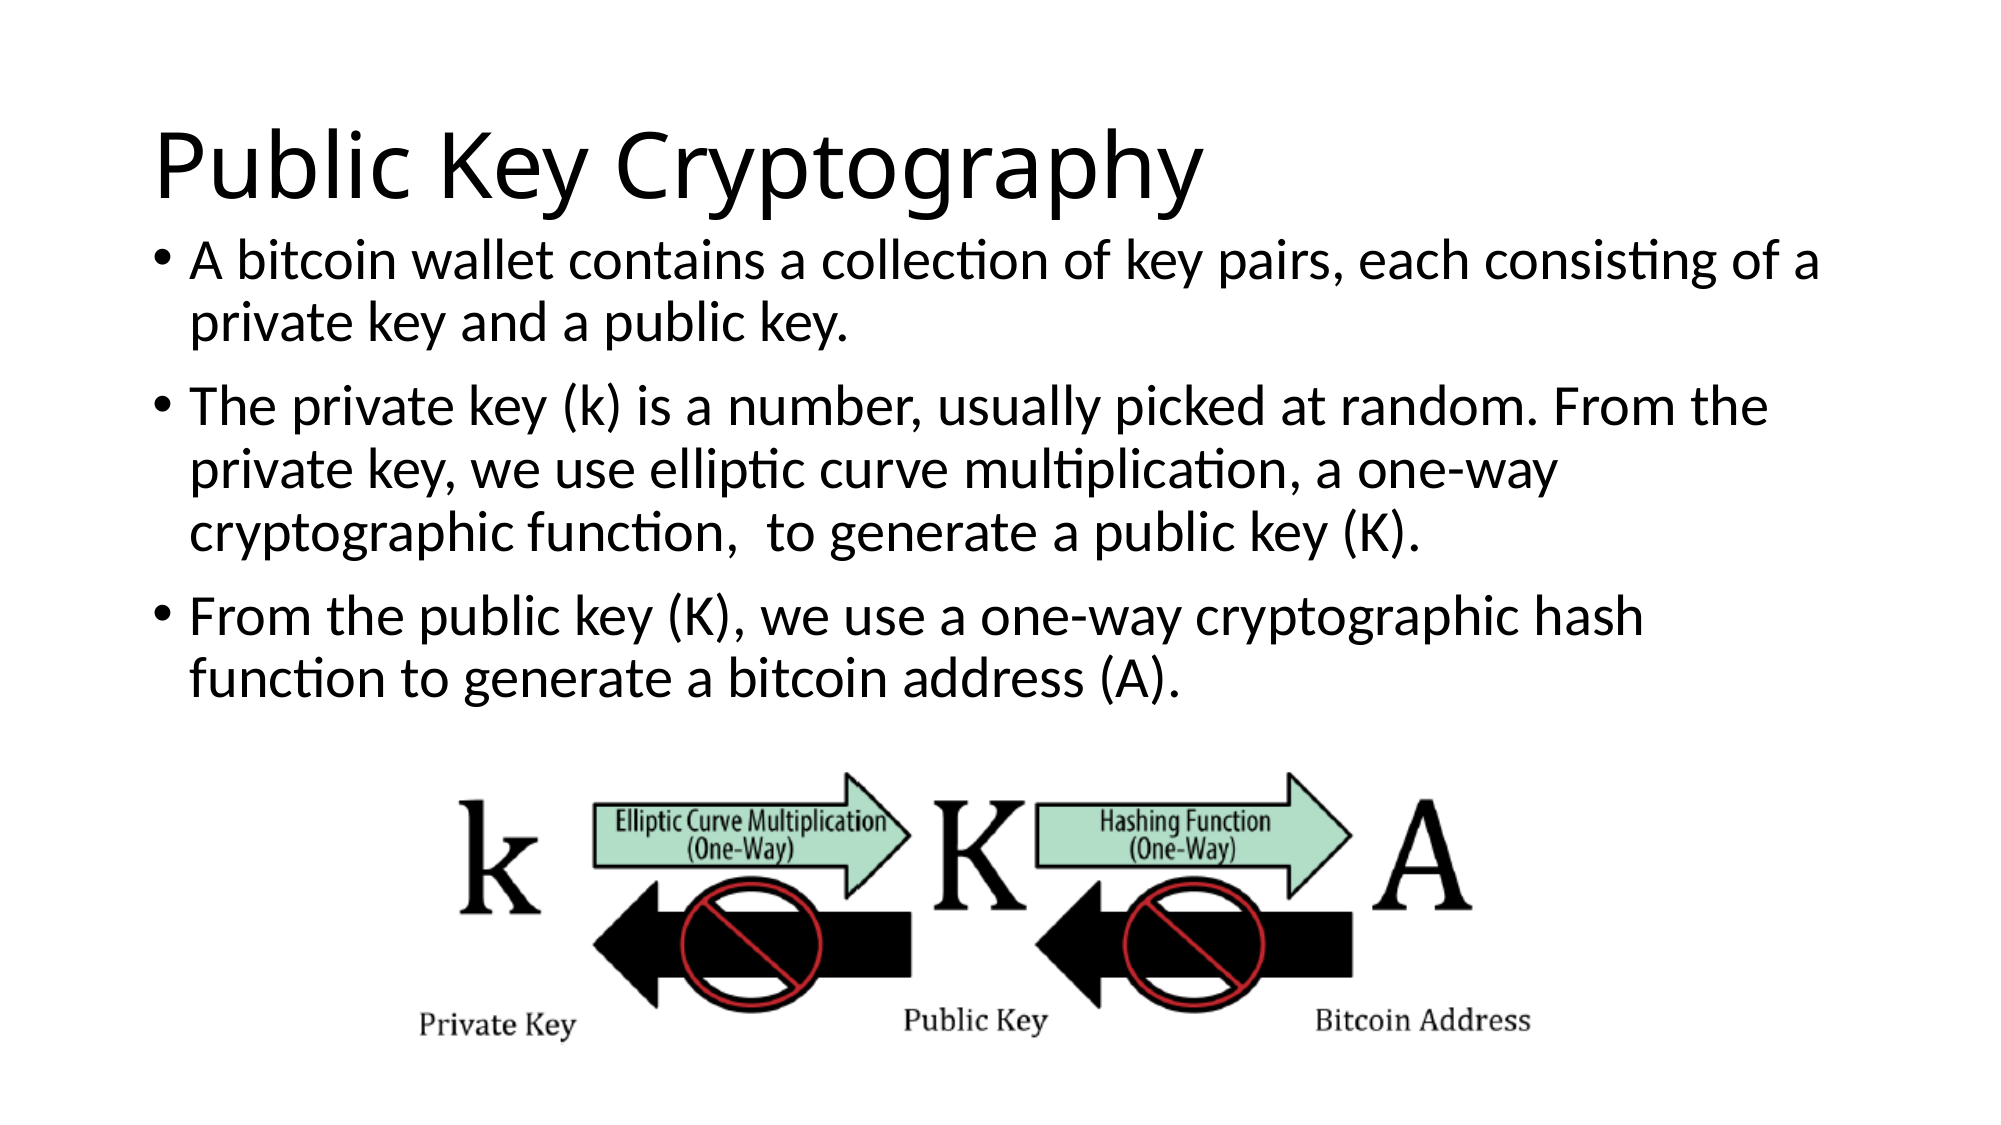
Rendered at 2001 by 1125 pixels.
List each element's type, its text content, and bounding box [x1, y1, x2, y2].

picture [375, 760, 1554, 1050]
list A bitcoin wallet contains a collection of key pairs, each consisting of a private key and a public key. The private key (k) is a number, usually picked at random. From the private key, we use elliptic curve multiplication, a one-way cryptographic function, to generate a public key (K). From the public key (K), we use a one-way cryptographic hash function to generate a bitcoin address (A). [137, 221, 1863, 936]
title Public Key Cryptography [137, 59, 1863, 221]
